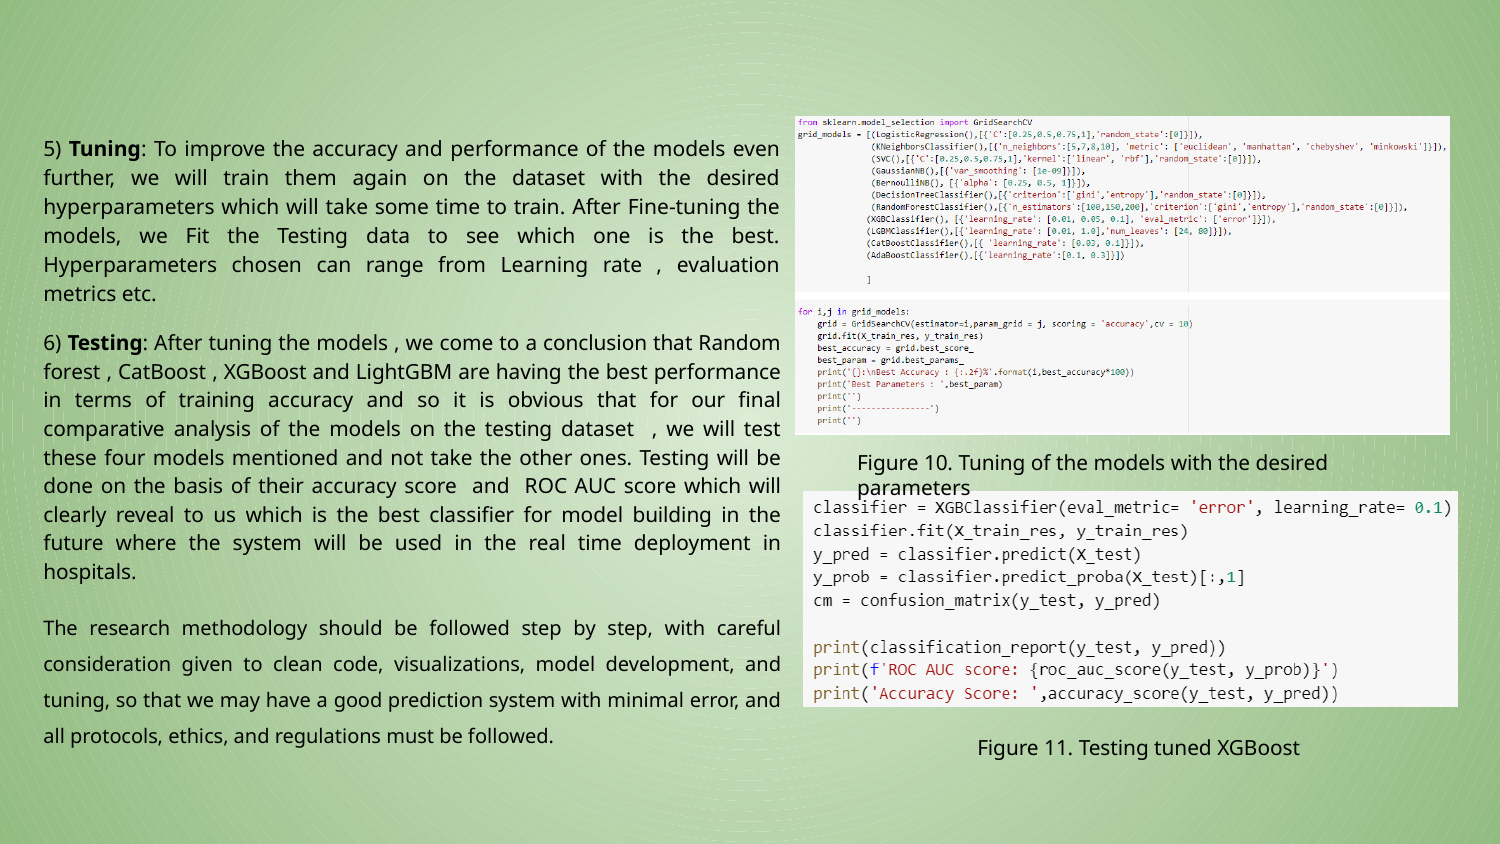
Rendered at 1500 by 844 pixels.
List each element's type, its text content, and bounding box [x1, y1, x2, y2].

list 5) Tuning: To improve the accuracy and performance of the models even further, we will train them again on the dataset with the desired hyperparameters which will take some time to train. After Fine-tuning the models, we Fit the Testing data to see which one is the best. Hyperparameters chosen can range from Learning rate , evaluation metrics etc. 6) Testing: After tuning the models , we come to a conclusion that Random forest , CatBoost , XGBoost and LightGBM are having the best performance in terms of training accuracy and so it is obvious that for our final comparative analysis of the models on the testing dataset , we will test these four models mentioned and not take the other ones. Testing will be done on the basis of their accuracy score and ROC AUC score which will clearly reveal to us which is the best classifier for model building in the future where the system will be used in the real time deployment in hospitals. The research methodology should be followed step by step, with careful consideration given to clean code, visualizations, model development, and tuning, so that we may have a good prediction system with minimal error, and all protocols, ethics, and regulations must be followed. [28, 116, 796, 770]
picture [802, 490, 1458, 707]
text_box Figure 11. Testing tuned XGBoost [891, 719, 1392, 844]
text_box Figure 10. Tuning of the models with the desired parameters [842, 434, 1458, 490]
picture [795, 116, 1451, 435]
